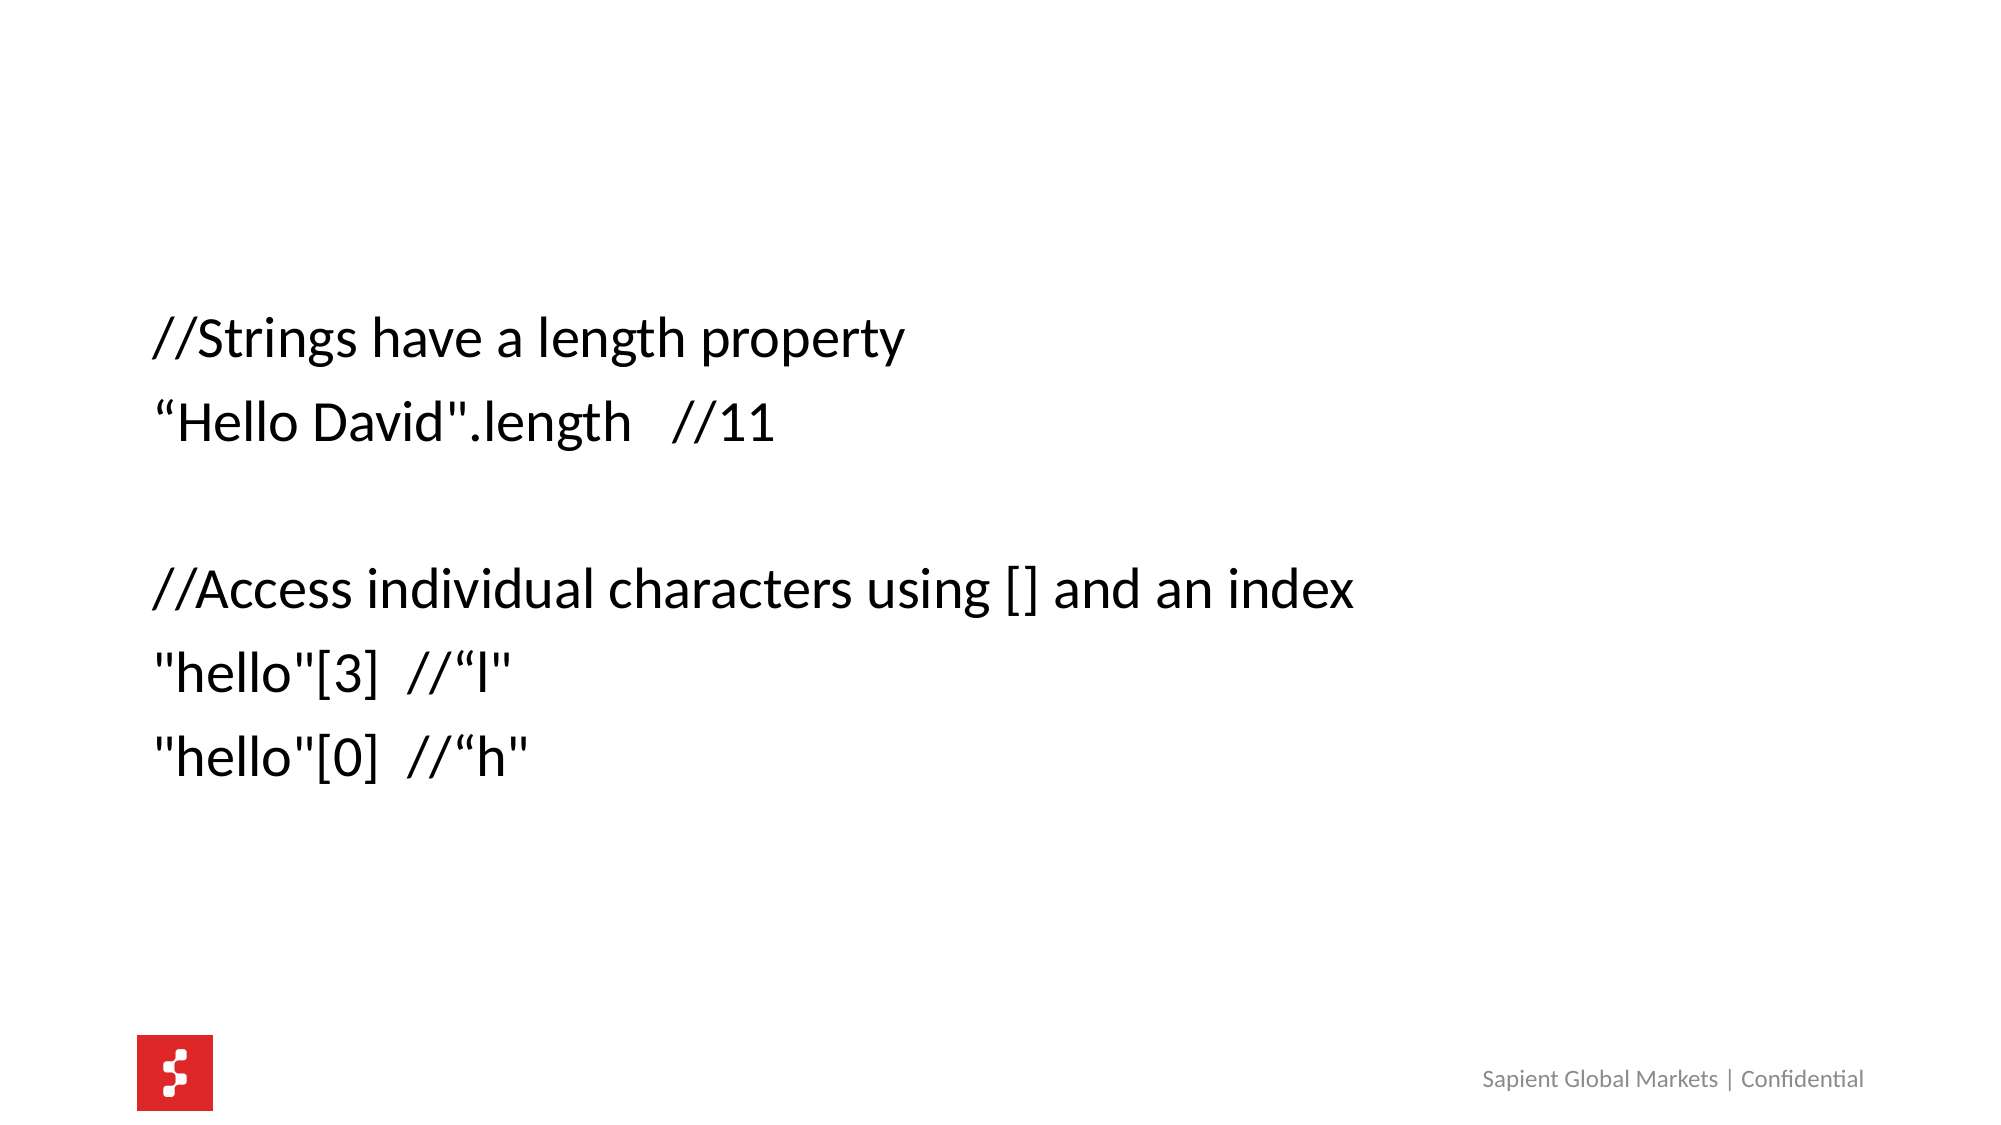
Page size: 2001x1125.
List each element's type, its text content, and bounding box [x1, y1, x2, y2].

list //Strings have a length property “Hello David".length //11 //Access individual characters using [] and an index "hello"[3] //“l" "hello"[0] //“h" [137, 299, 1863, 1014]
footer Sapient Global Markets | Confidential [1460, 1047, 1888, 1108]
picture [137, 1035, 213, 1111]
